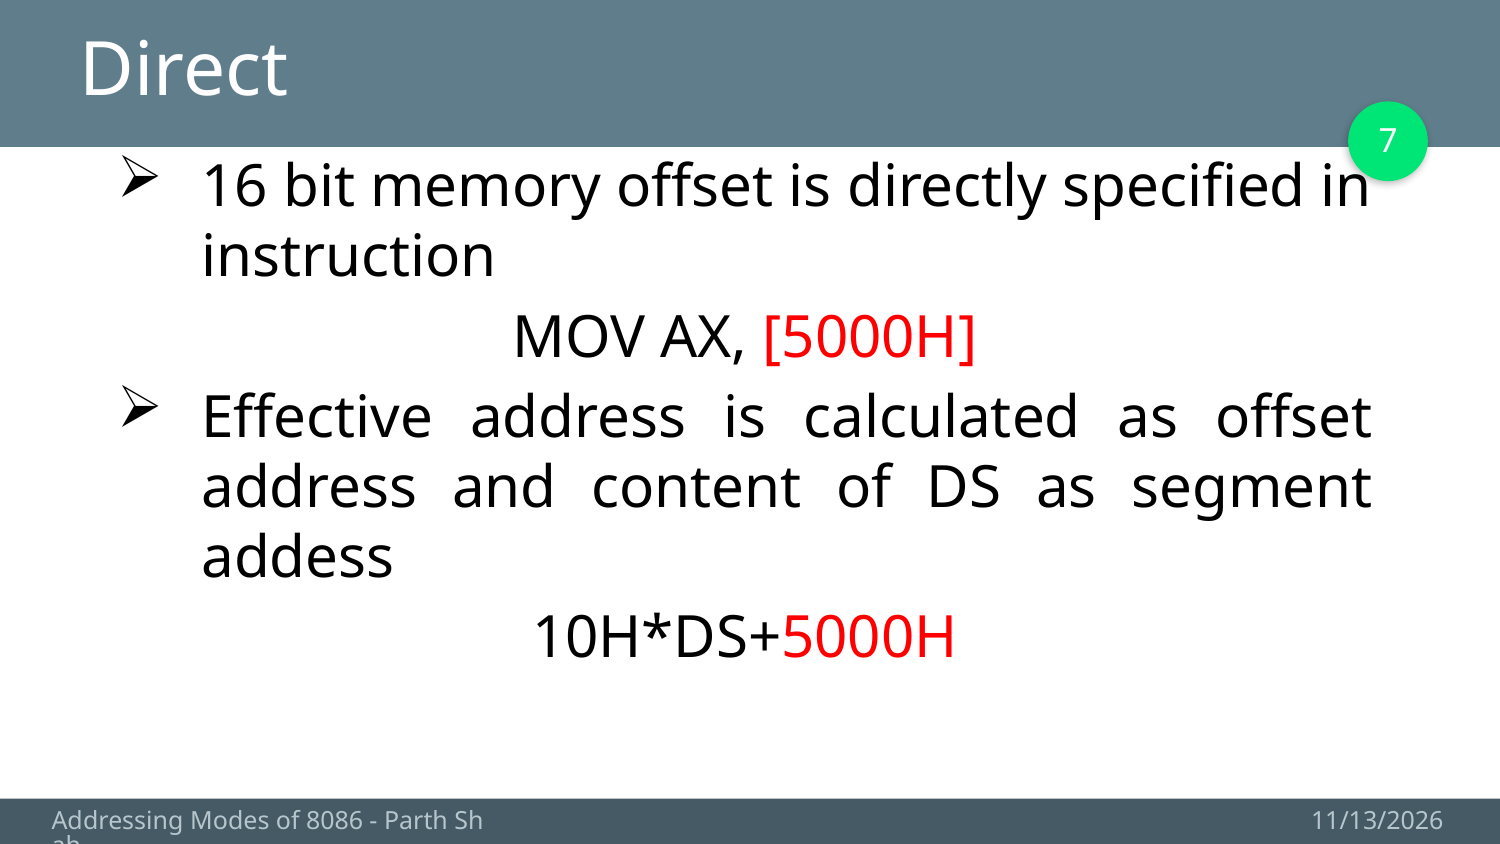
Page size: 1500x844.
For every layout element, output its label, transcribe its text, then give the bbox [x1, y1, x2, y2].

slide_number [1108, 798, 1459, 844]
slide_number 7 [1343, 119, 1433, 165]
list 16 bit memory offset is directly specified in instruction MOV AX, [5000H] Effective address is calculated as offset address and content of DS as segment addess 10H*DS+5000H [102, 141, 1388, 697]
footer Addressing Modes of 8086 - Parth Shah [36, 798, 512, 844]
title Direct [64, 23, 1447, 77]
